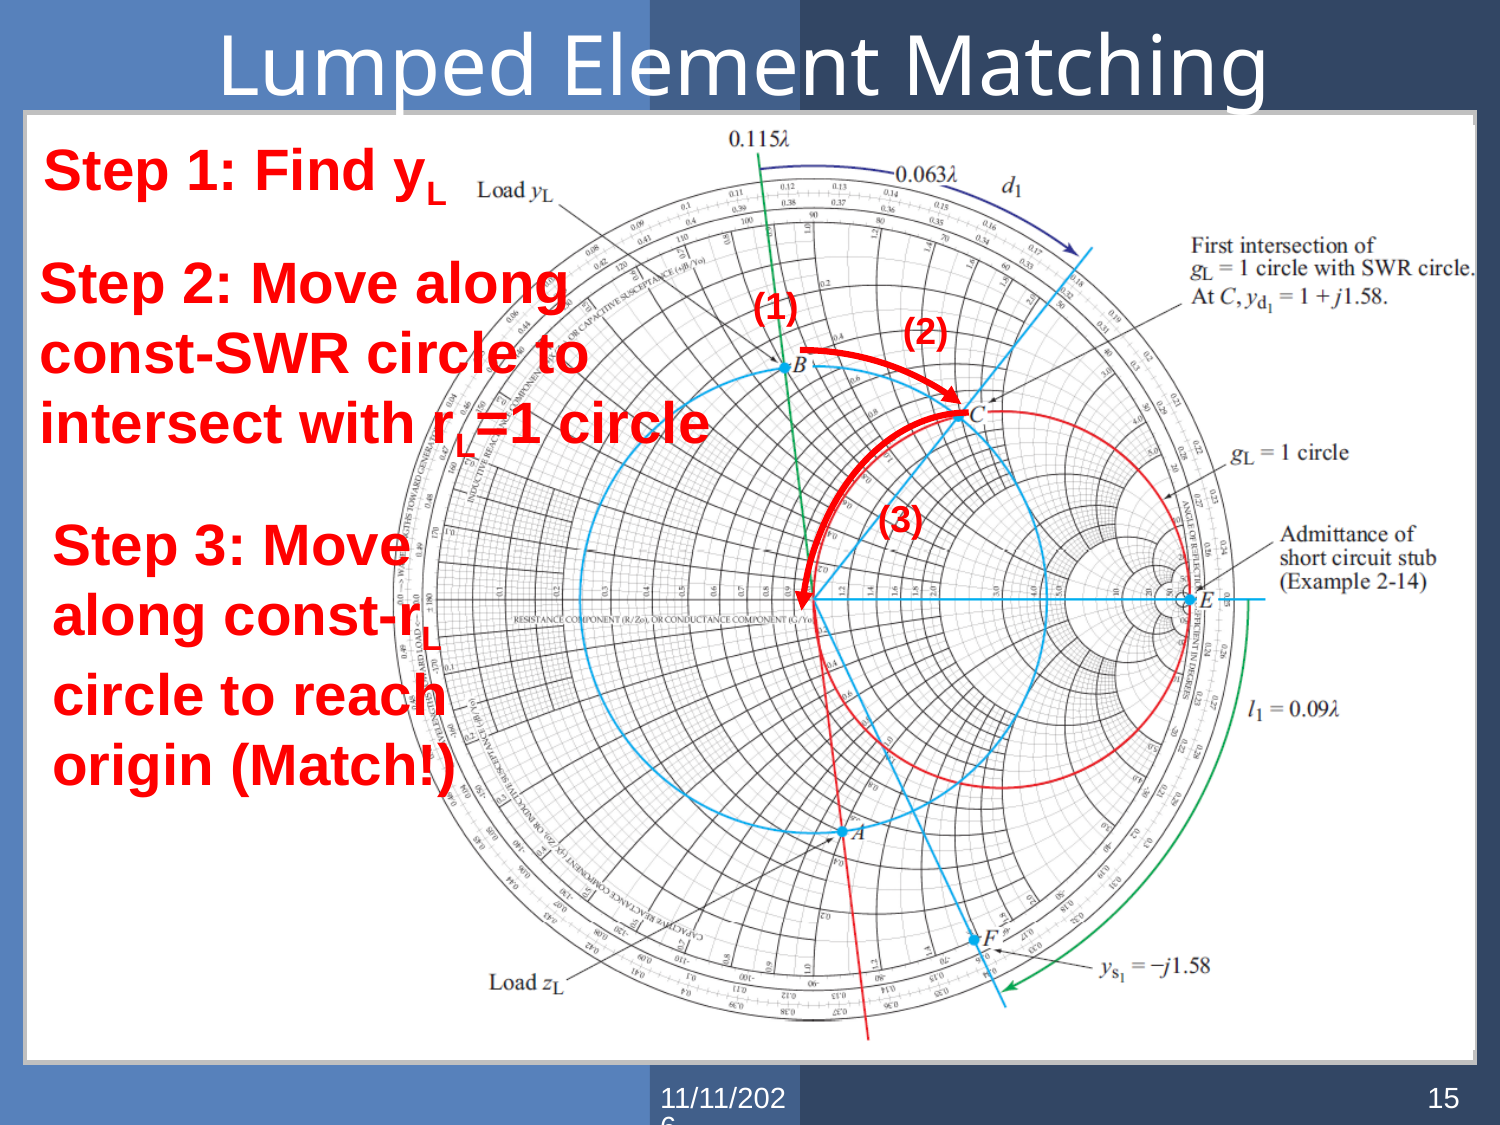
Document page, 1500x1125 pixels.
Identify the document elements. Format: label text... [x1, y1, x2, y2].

picture [387, 124, 1476, 1051]
title Lumped Element Matching [49, 12, 1438, 113]
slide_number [644, 1071, 808, 1125]
text_box Step 2: Move along const-SWR circle to intersect with rL=1 circle [24, 237, 382, 472]
text_box Step 3: Move along const-rL circle to reach origin (Match!) [37, 499, 382, 805]
slide_number 15 [1124, 1071, 1476, 1125]
text_box Step 1: Find yL [29, 125, 385, 220]
